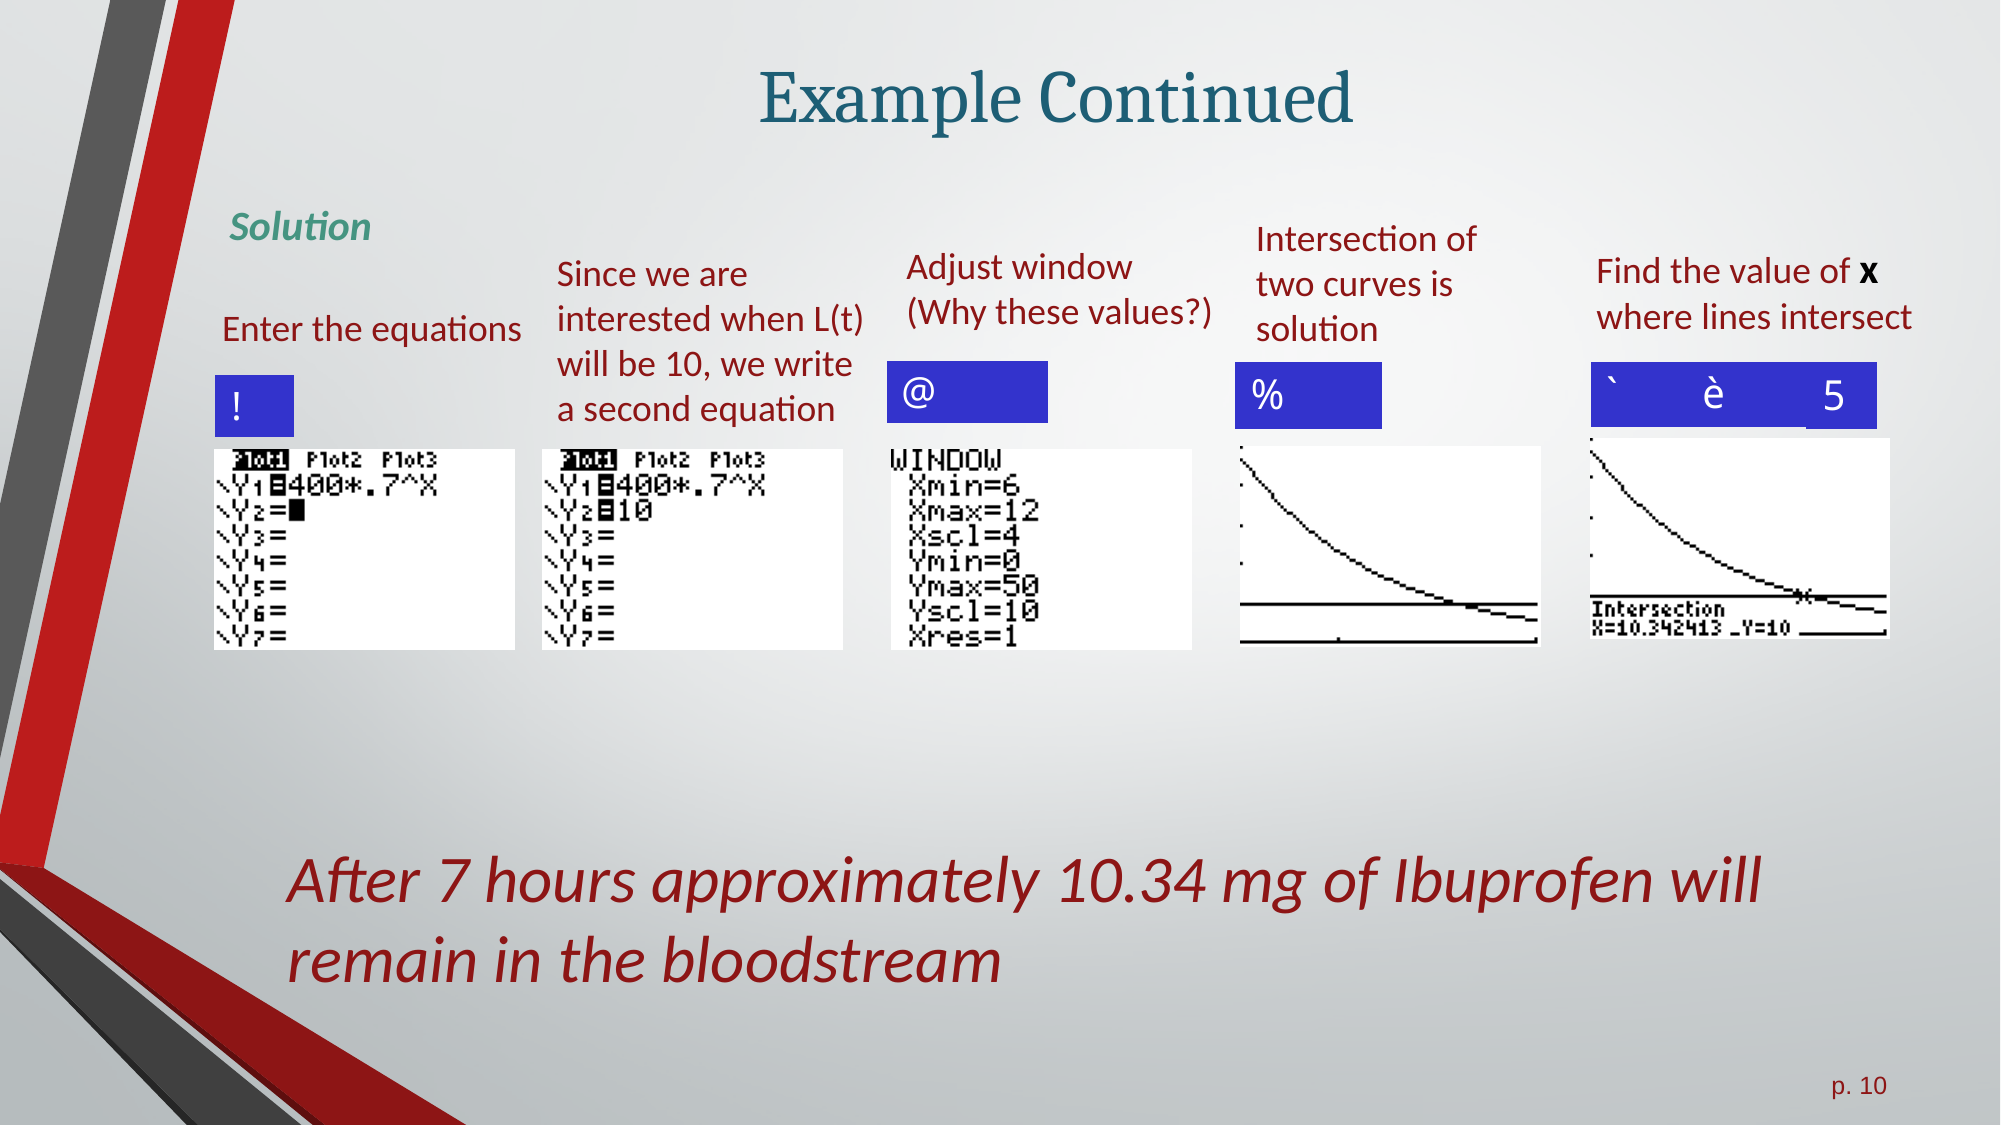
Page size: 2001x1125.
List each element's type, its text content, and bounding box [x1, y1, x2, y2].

picture [1580, 356, 1891, 640]
text_box Enter the equations [207, 296, 542, 357]
picture [876, 355, 1054, 438]
text_box After 7 hours approximately 10.34 mg of Ibuprofen will remain in the bloodstream [272, 828, 1860, 1004]
picture [1240, 446, 1542, 647]
picture [541, 449, 843, 650]
picture [206, 370, 515, 650]
picture [1224, 356, 1388, 444]
text_box Since we are interested when L(t) will be 10, we write a second equation [542, 241, 892, 437]
title Example Continued [214, 39, 1900, 145]
text_box Find the value of x where lines intersect [1581, 234, 1959, 345]
picture [891, 449, 1192, 650]
text_box Intersection of two curves is solution [1240, 206, 1534, 357]
text_box Adjust window (Why these values?) [891, 234, 1240, 340]
text_box Solution [214, 191, 405, 257]
